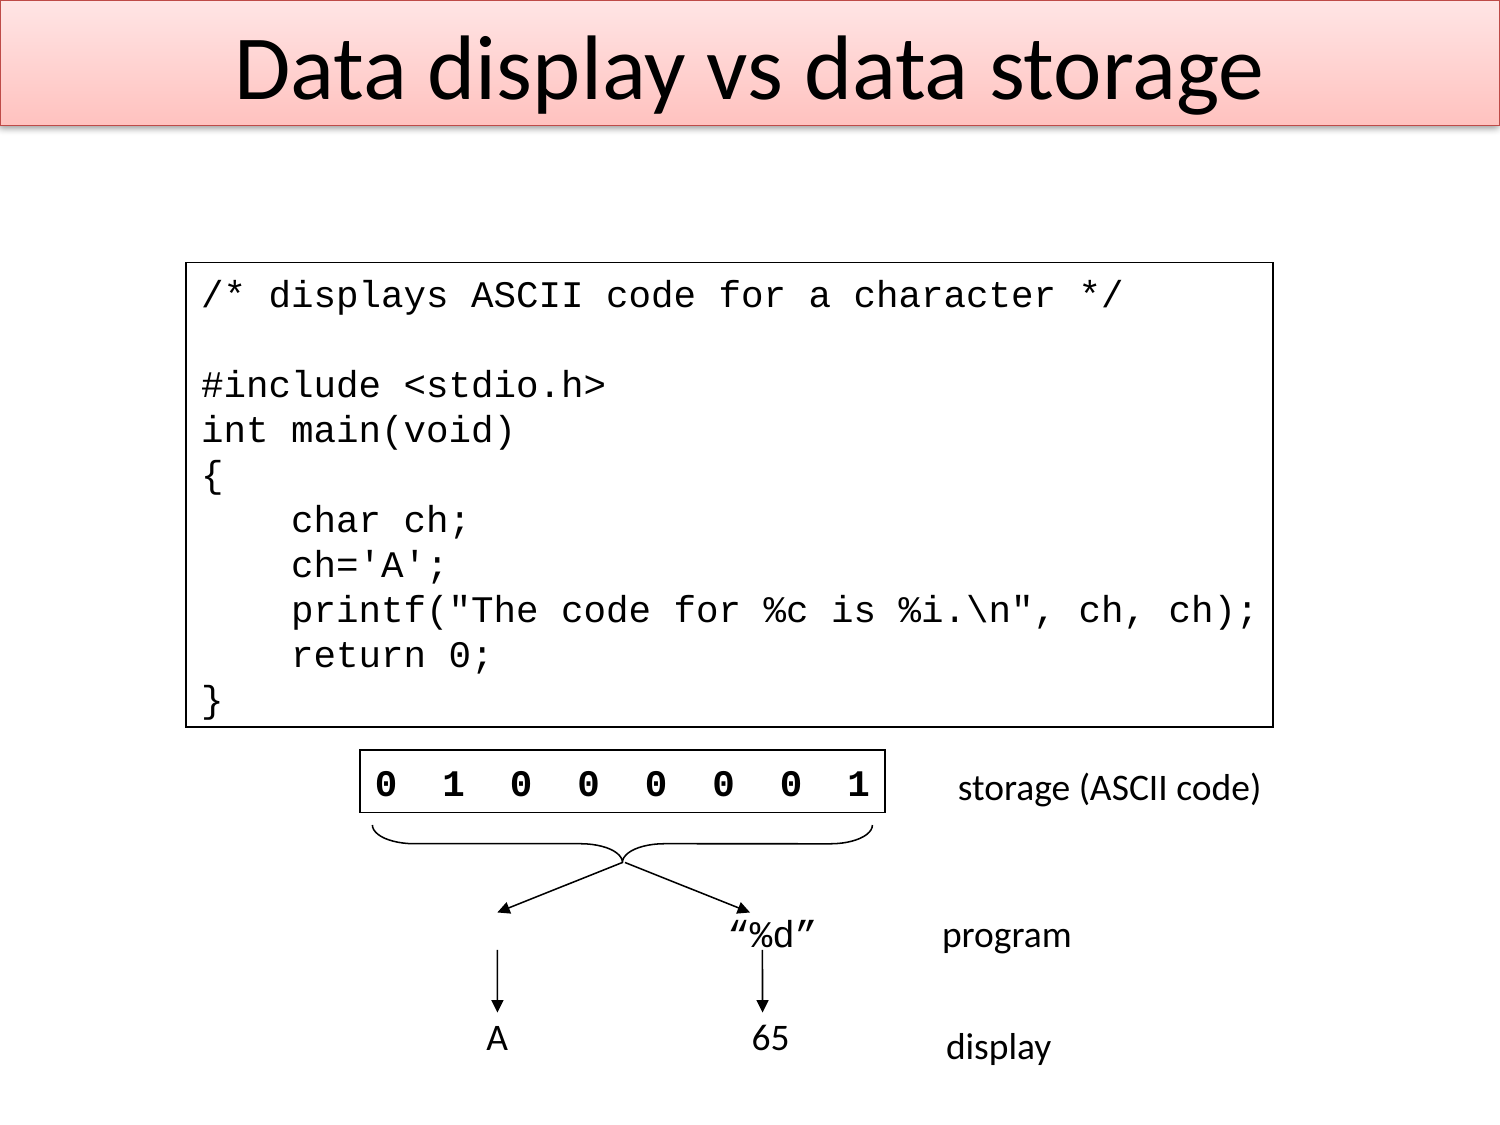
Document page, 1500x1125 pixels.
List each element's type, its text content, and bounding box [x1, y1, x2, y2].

text_box [491, 949, 504, 1005]
text_box program [927, 902, 1088, 963]
text_box “%d” [712, 902, 833, 963]
text_box A [471, 1005, 523, 1066]
text_box [756, 949, 769, 1005]
text_box 65 [736, 1005, 805, 1066]
text_box [372, 825, 873, 862]
text_box /* displays ASCII code for a character */ #include <stdio.h> int main(void) { char ch; ch='A'; printf("The code for %c is %i.\n", ch, ch); return 0; } [186, 262, 1274, 728]
text_box display [931, 1014, 1067, 1075]
title Data display vs data storage [0, 0, 1500, 126]
text_box [497, 862, 623, 914]
text_box 0 1 0 0 0 0 0 1 [359, 749, 885, 813]
text_box [624, 862, 751, 914]
text_box storage (ASCII code) [943, 755, 1277, 816]
